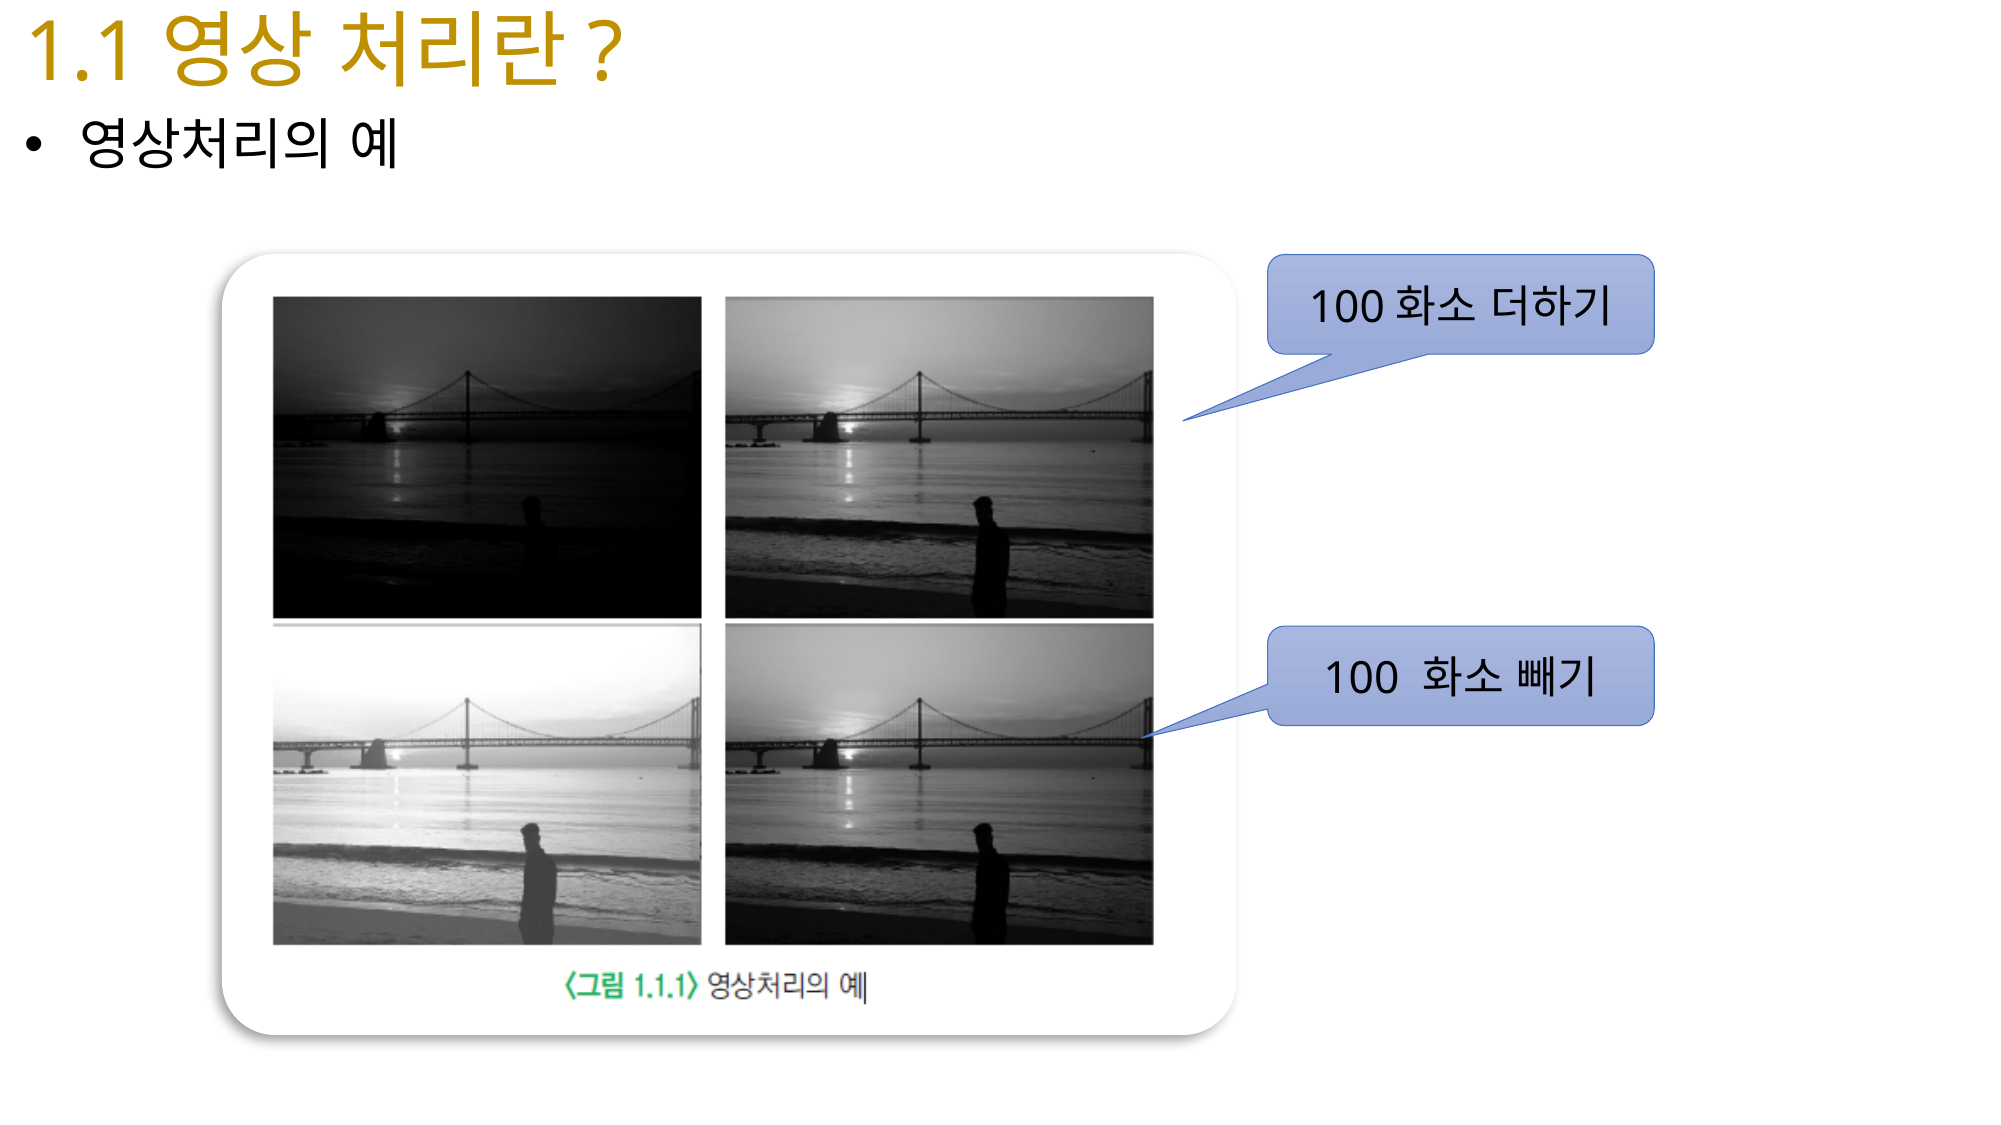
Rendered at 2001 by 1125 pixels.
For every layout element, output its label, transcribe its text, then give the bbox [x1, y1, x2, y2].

text_box 100 화소 빼기 [1237, 625, 1655, 727]
list 영상처리의 예 [9, 109, 1979, 1084]
picture [221, 253, 1237, 1035]
text_box 100화소 더하기 [1237, 253, 1655, 407]
title 1.1영상 처리란? [9, 6, 1979, 100]
